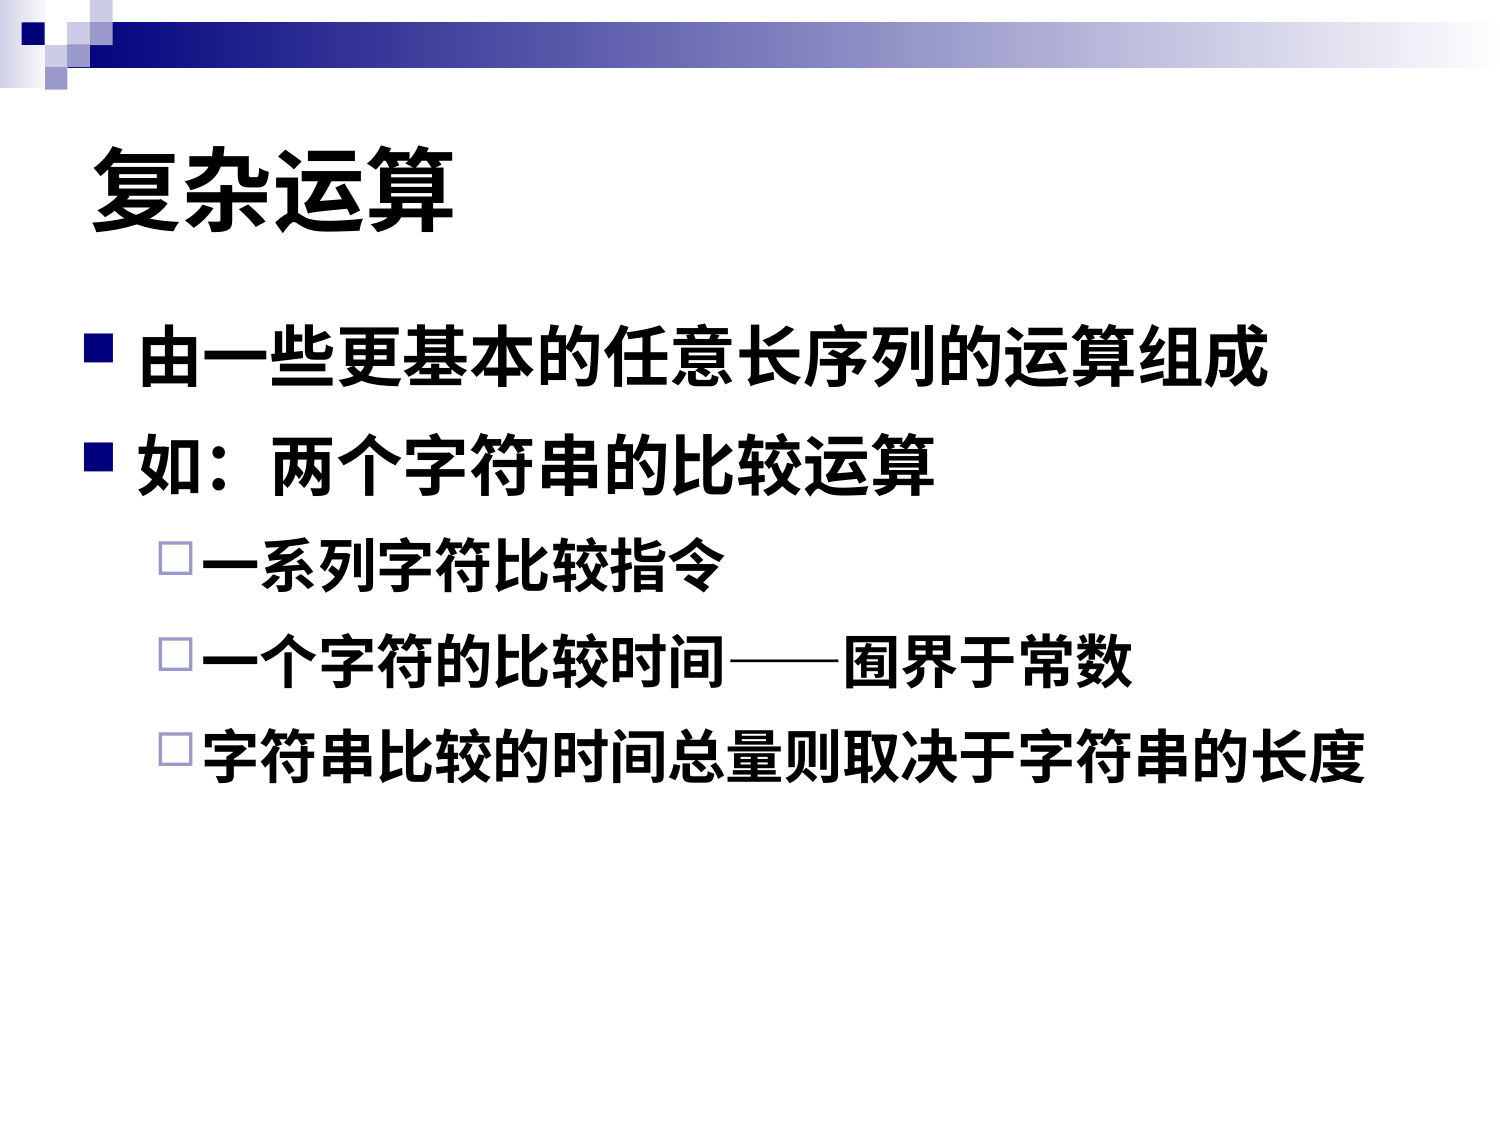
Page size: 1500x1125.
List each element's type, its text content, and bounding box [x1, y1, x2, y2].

list 由一些更基本的任意长序列的运算组成 如：两个字符串的比较运算 一系列字符比较指令 一个字符的比较时间——囿界于常数 字符串比较的时间总量则取决于字符串的长度 [64, 290, 1415, 929]
title 复杂运算 [75, 75, 1425, 300]
